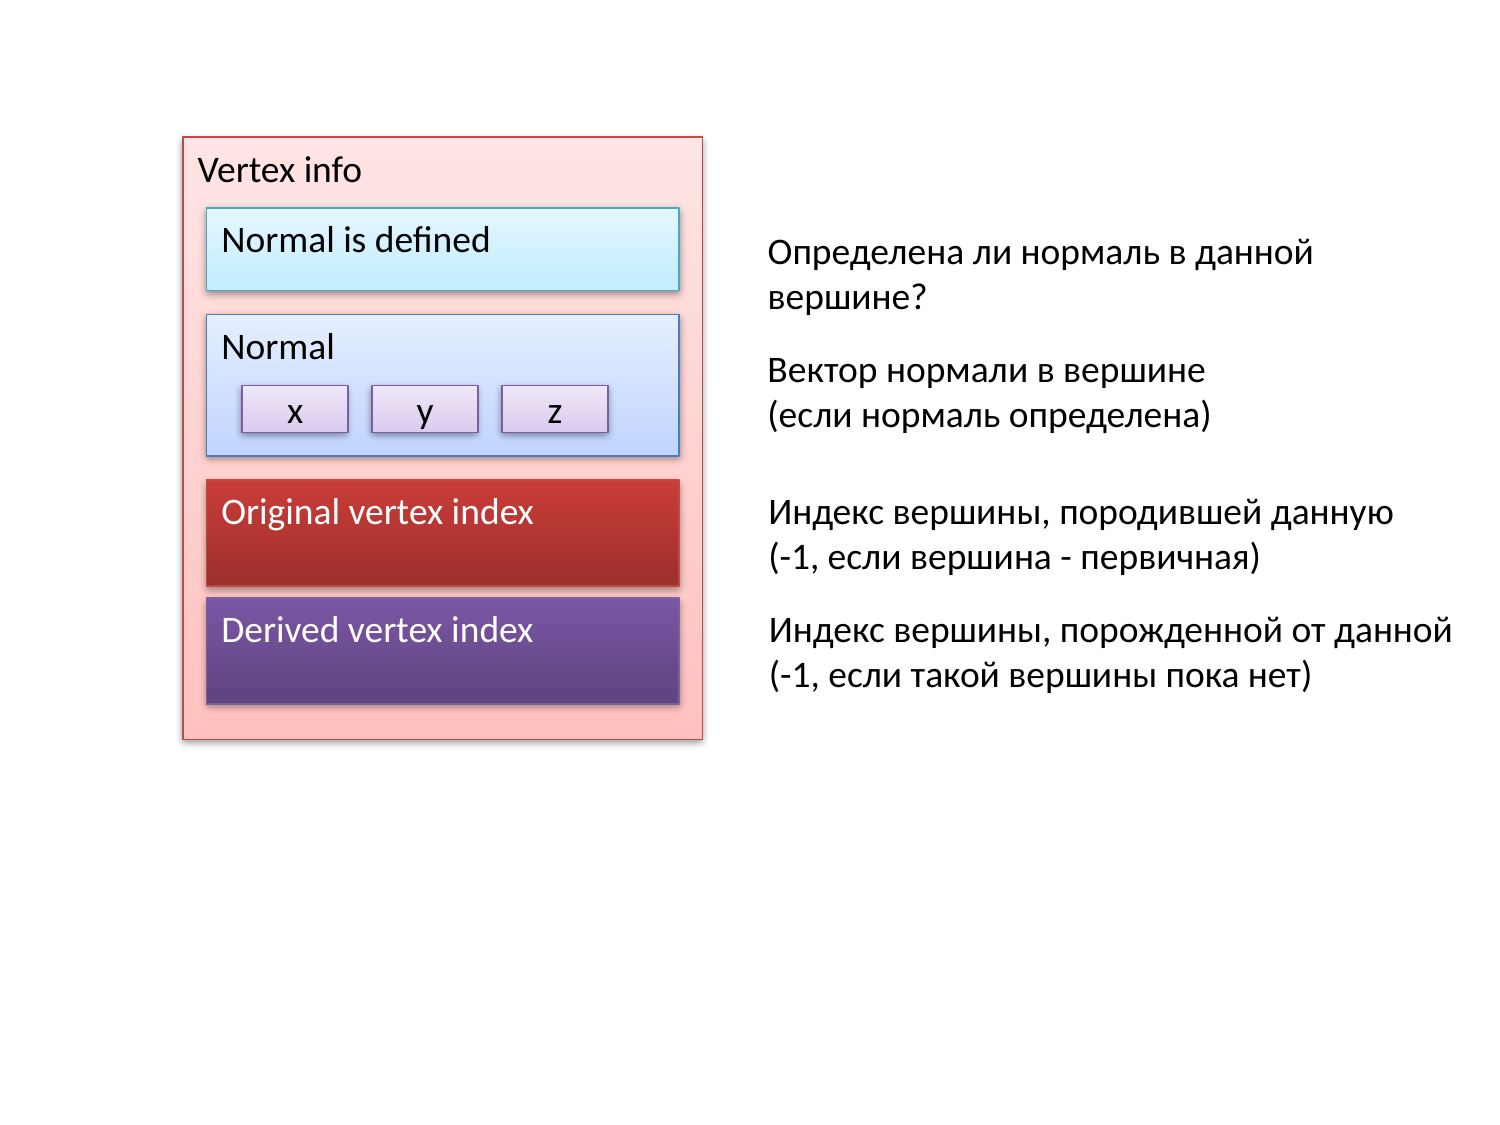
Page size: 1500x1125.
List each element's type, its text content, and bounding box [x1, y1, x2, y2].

text_box Индекс вершины, породившей данную (-1, если вершина - первичная) [753, 479, 1410, 585]
text_box Vertex info [182, 136, 703, 740]
text_box Определена ли нормаль в данной вершине? [752, 219, 1330, 325]
text_box Индекс вершины, порожденной от данной (-1, если такой вершины пока нет) [754, 597, 1469, 703]
text_box Normal is defined [206, 207, 680, 291]
text_box Original vertex index [206, 479, 680, 587]
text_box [206, 314, 680, 457]
text_box Derived vertex index [206, 597, 680, 705]
text_box Вектор нормали в вершине (если нормаль определена) [752, 338, 1228, 443]
